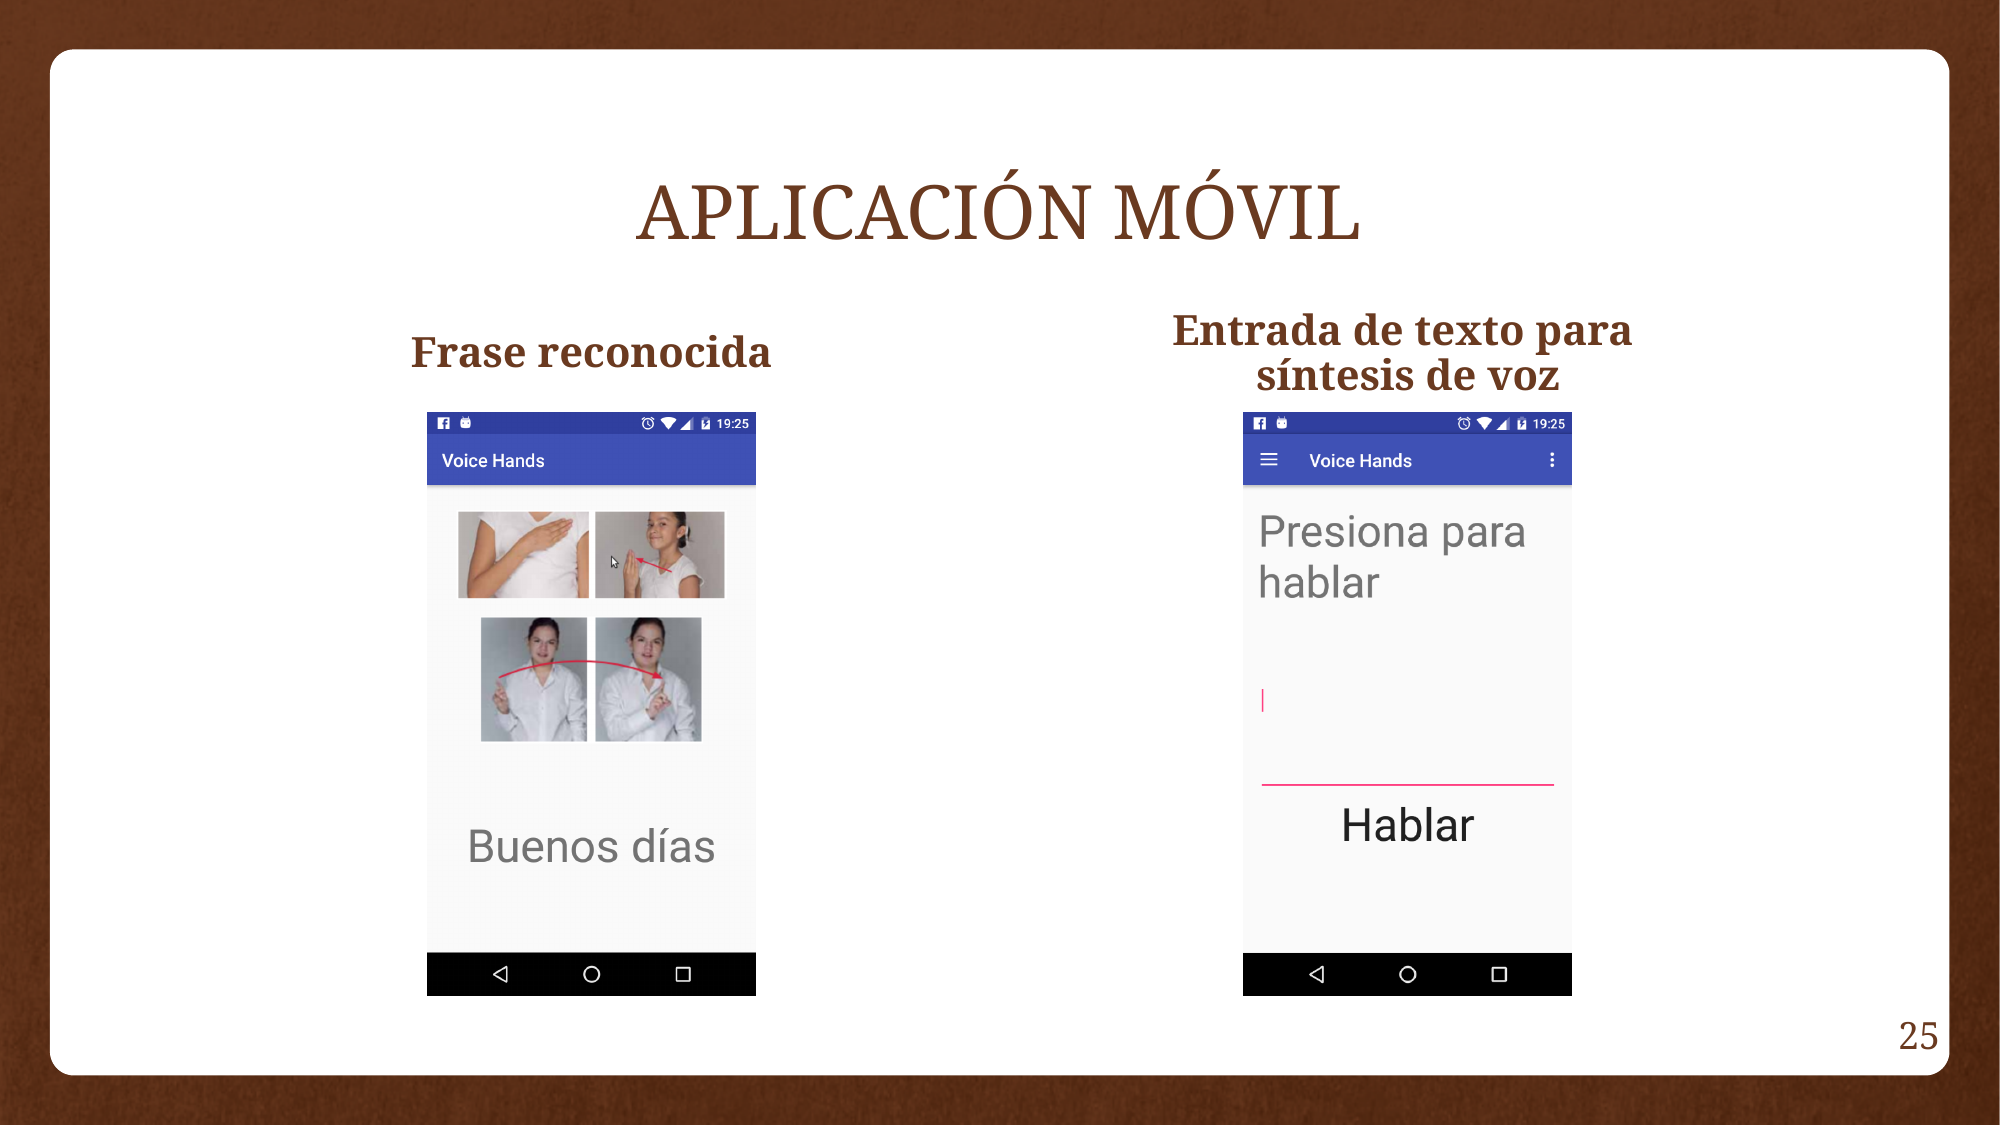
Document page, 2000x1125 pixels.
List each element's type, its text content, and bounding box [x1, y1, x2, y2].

slide_number 25 [1838, 1012, 1956, 1063]
title APLICACIÓN MÓVIL [199, 70, 1800, 263]
list Entrada de texto para síntesis de voz [1017, 295, 1800, 413]
list Frase reconocida [200, 295, 983, 413]
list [427, 412, 756, 996]
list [1243, 412, 1572, 996]
